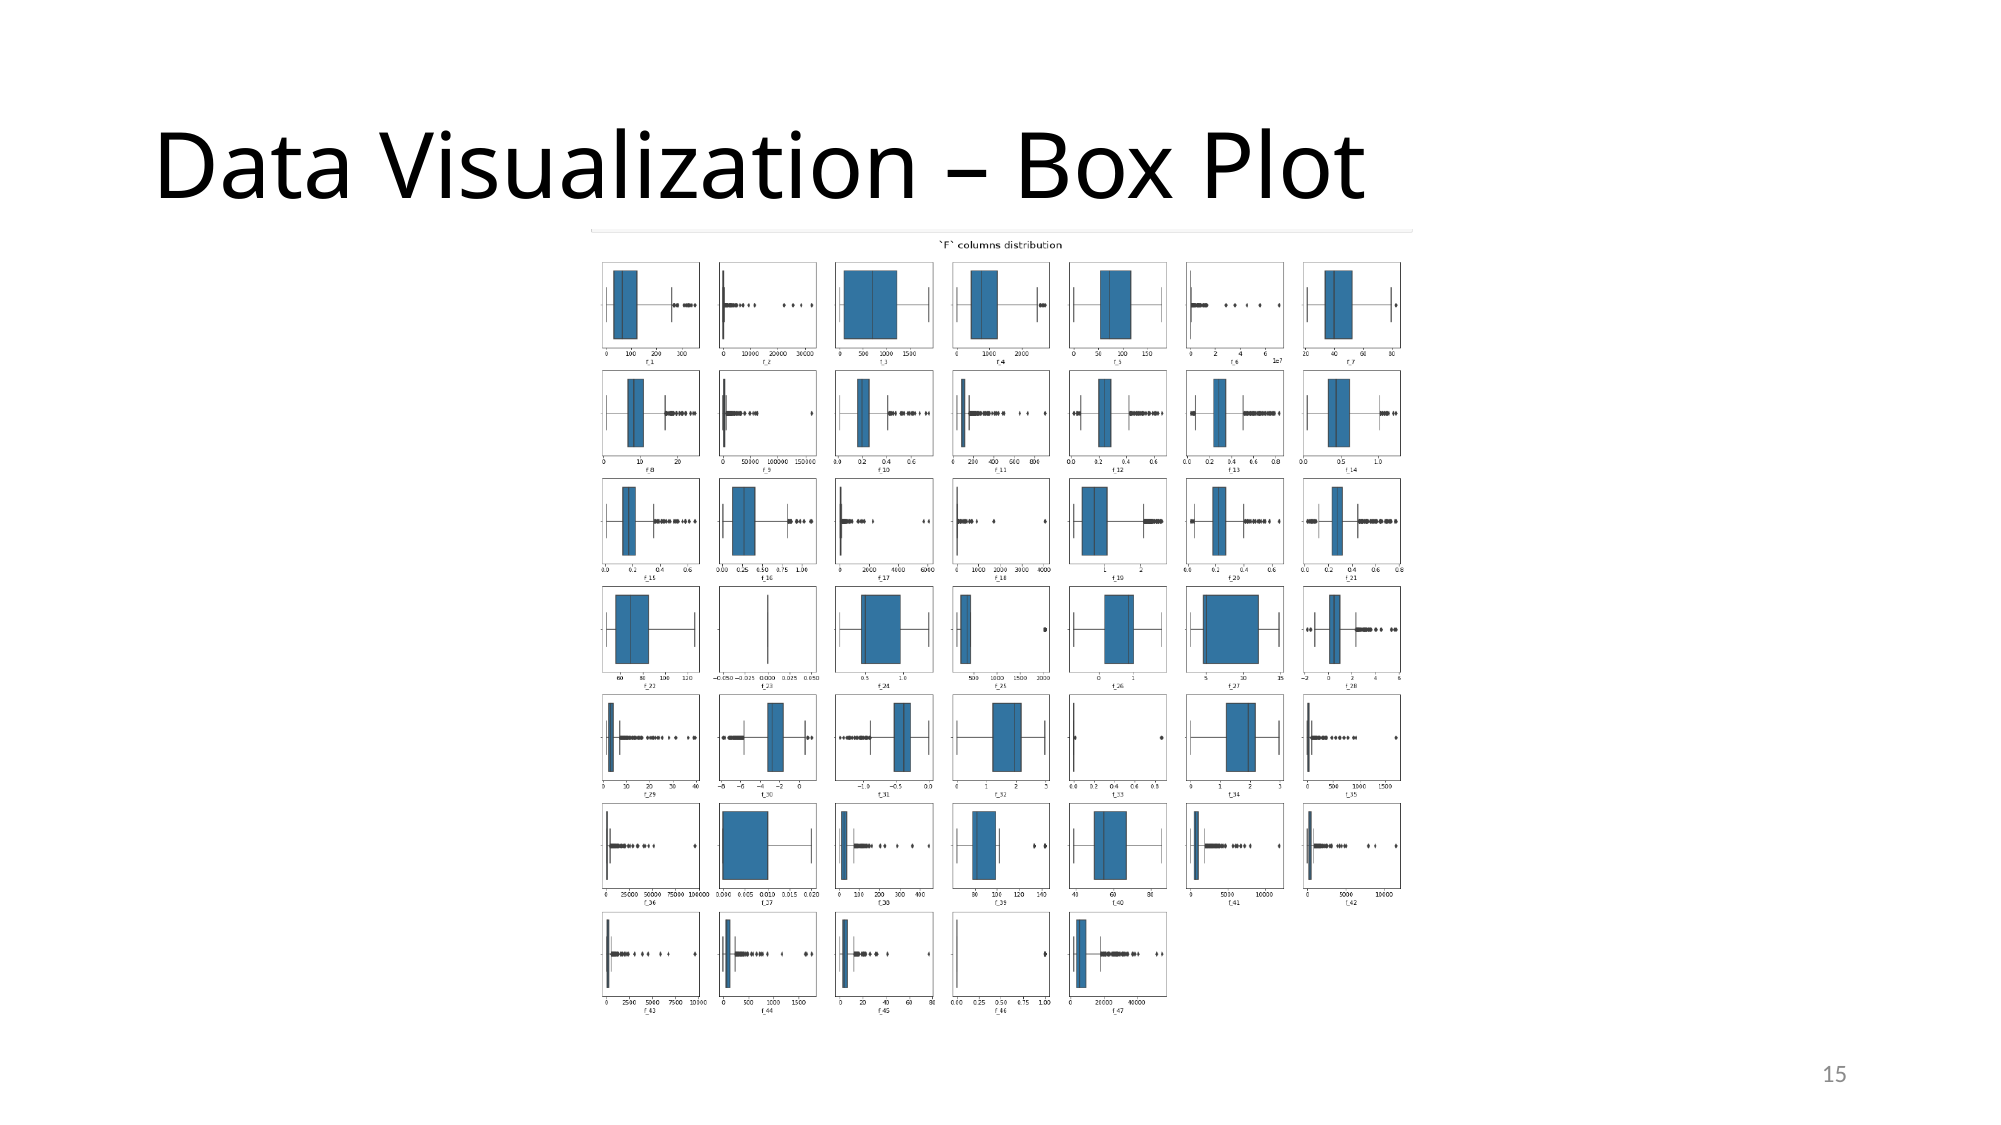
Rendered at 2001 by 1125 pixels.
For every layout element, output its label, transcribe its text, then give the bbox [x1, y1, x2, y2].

title Data Visualization – Box Plot [137, 59, 1863, 278]
slide_number 15 [1412, 1042, 1863, 1103]
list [588, 229, 1413, 1018]
